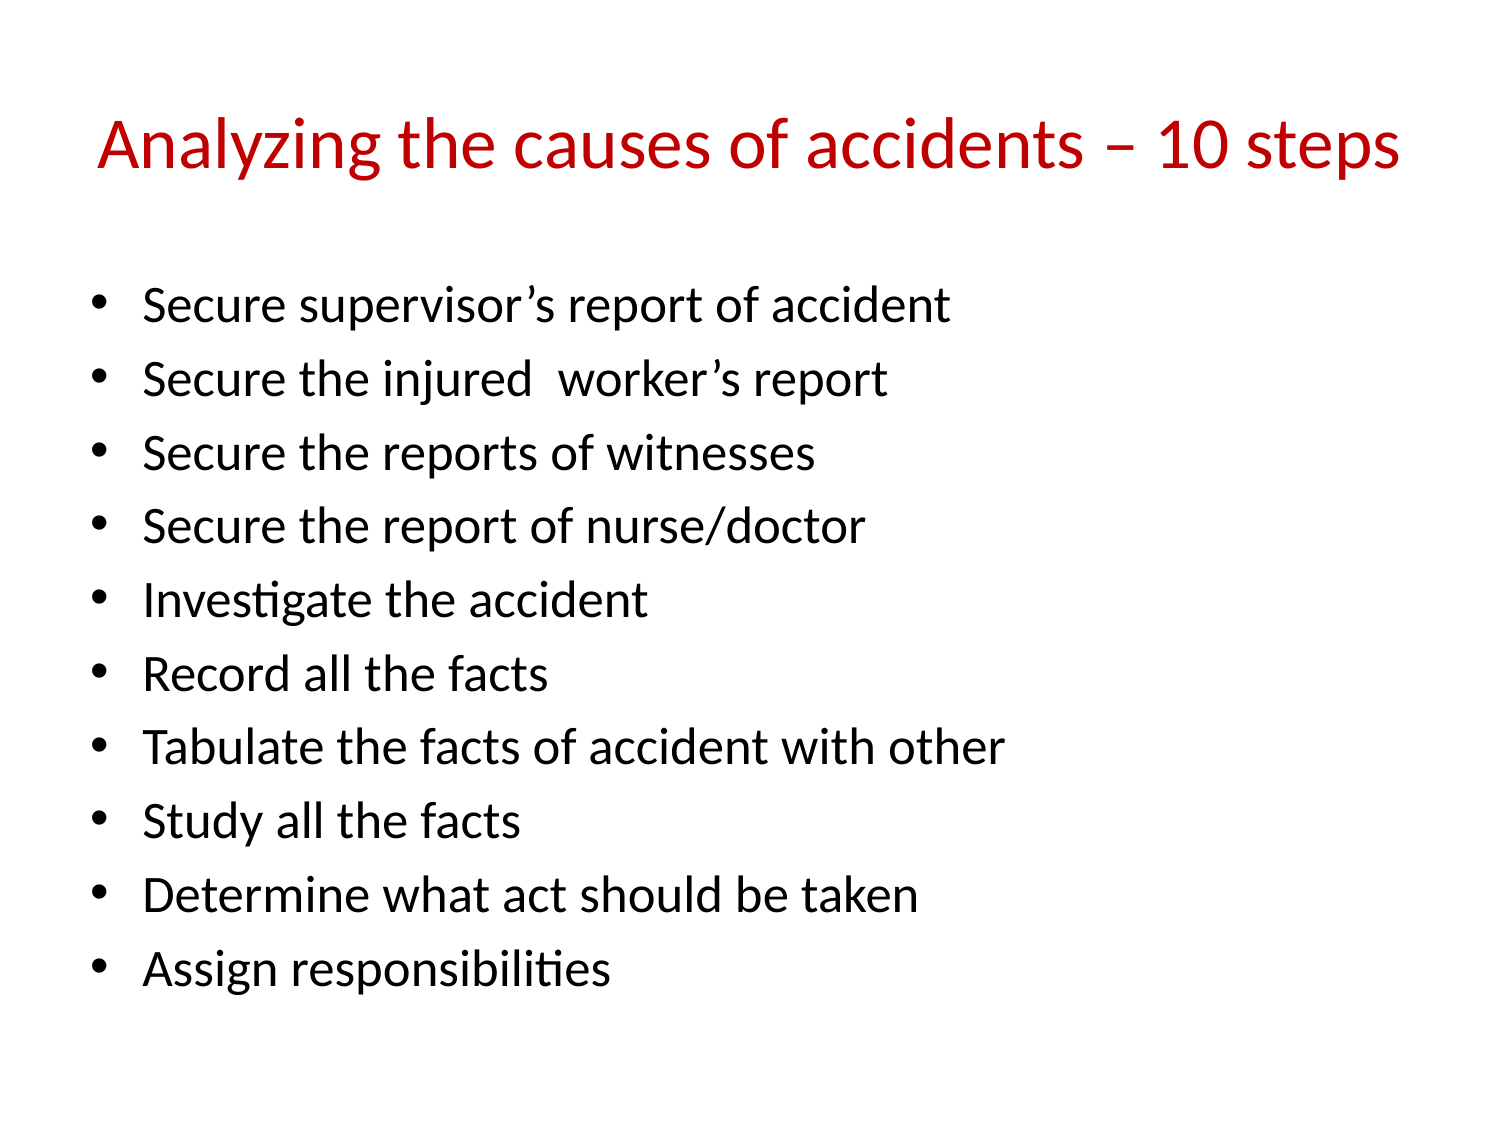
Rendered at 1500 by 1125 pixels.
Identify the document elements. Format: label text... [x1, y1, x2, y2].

list Secure supervisor’s report of accident Secure the injured worker’s report Secure the reports of witnesses Secure the report of nurse/doctor Investigate the accident Record all the facts Tabulate the facts of accident with other Study all the facts Determine what act should be taken Assign responsibilities [75, 262, 1425, 1005]
title Analyzing the causes of accidents – 10 steps [75, 45, 1425, 233]
